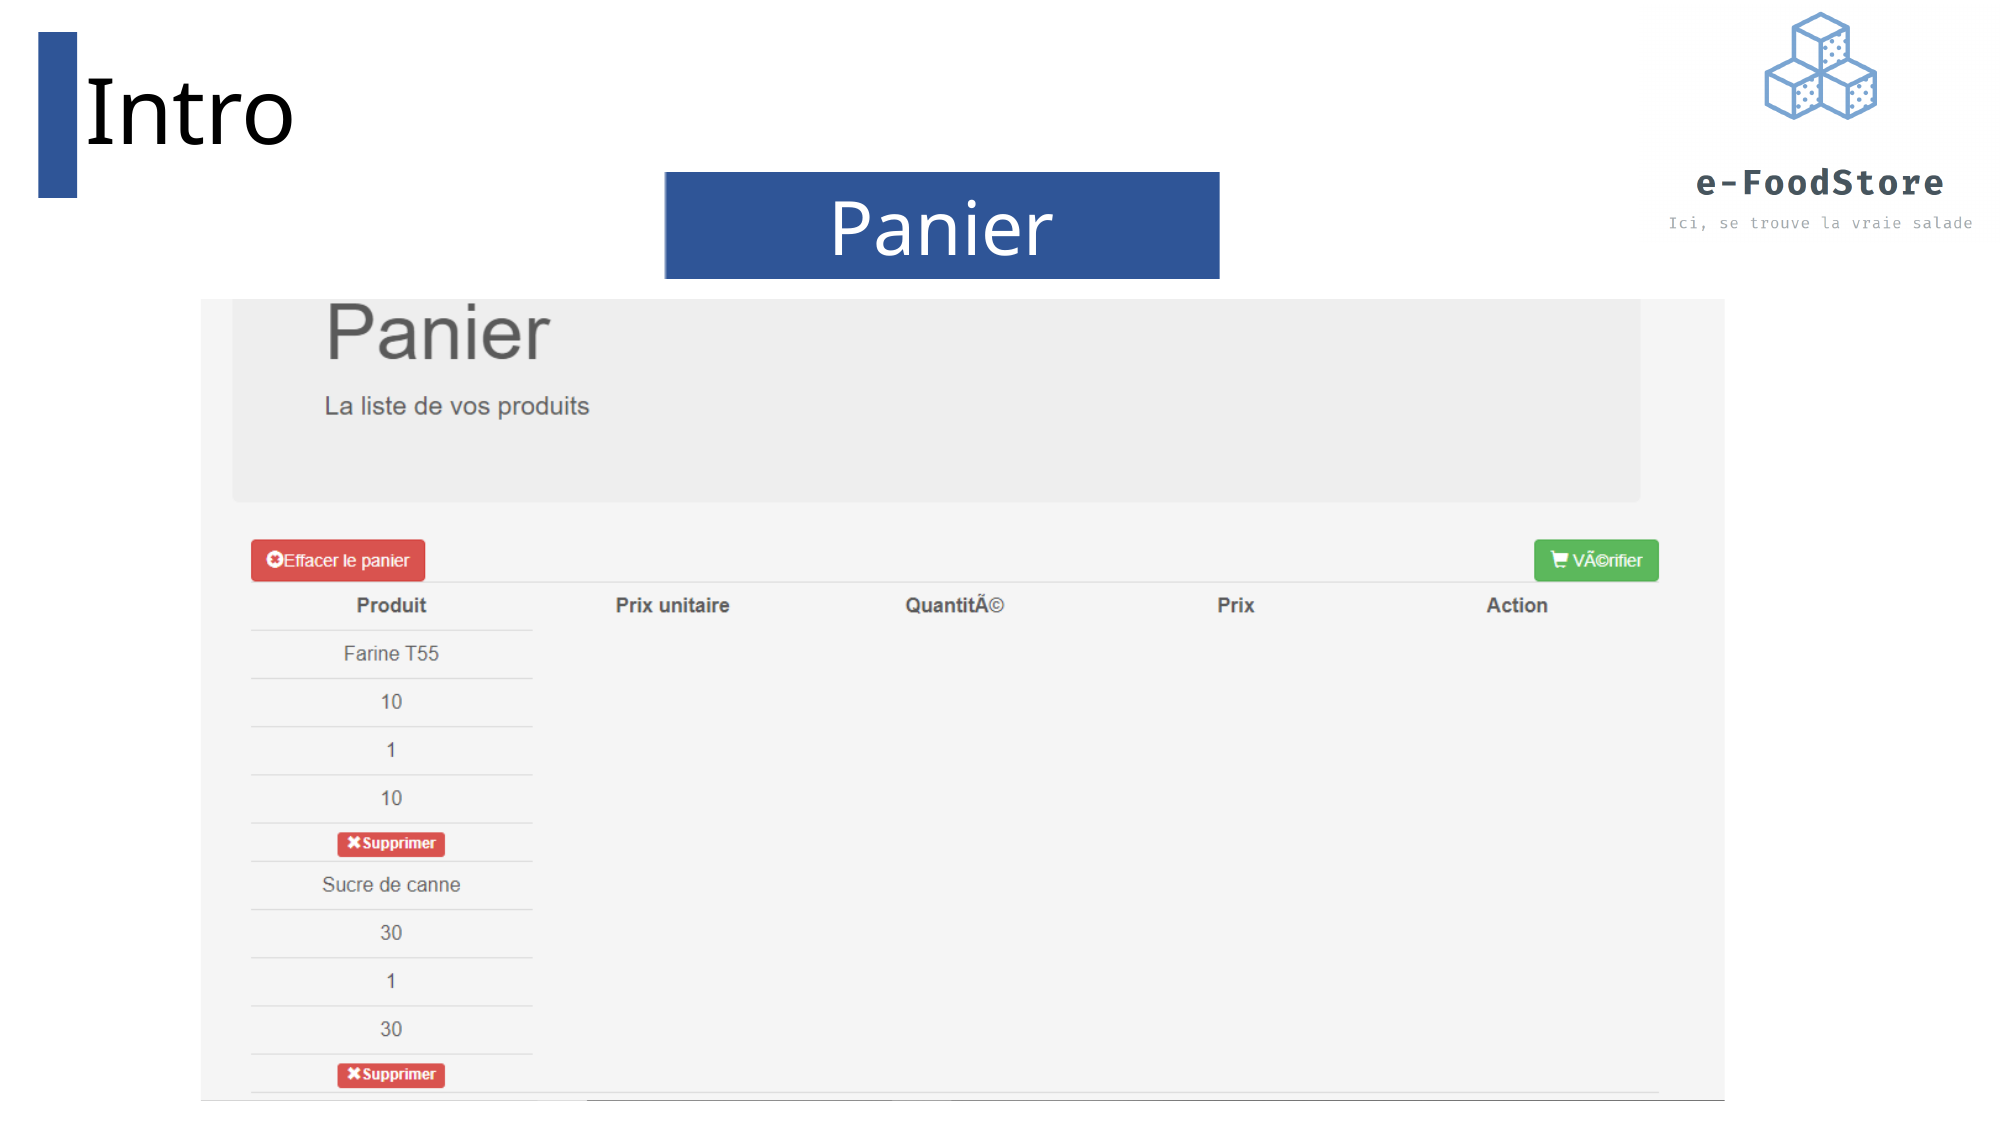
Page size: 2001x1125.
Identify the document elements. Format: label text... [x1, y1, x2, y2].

picture [1639, 4, 2000, 243]
text_box Panier [995, 172, 1220, 278]
text_box Panier [663, 172, 888, 278]
picture [38, 32, 78, 198]
text_box Intro [78, 57, 337, 172]
picture [200, 0, 1725, 1101]
